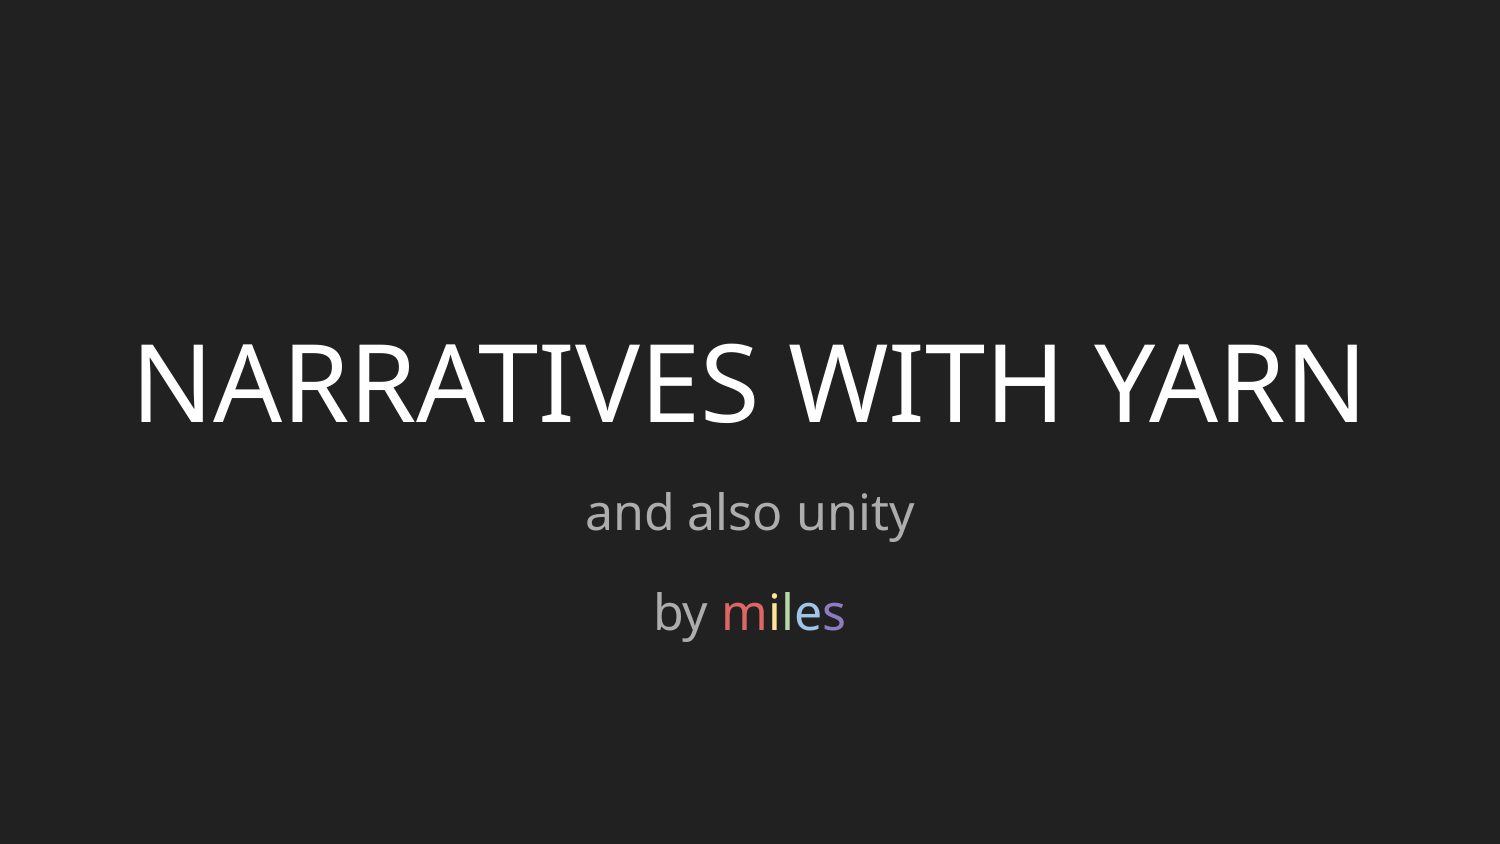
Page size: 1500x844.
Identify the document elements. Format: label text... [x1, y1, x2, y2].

subtitle and also unity [51, 464, 1449, 565]
title NARRATIVES WITH YARN [51, 122, 1449, 459]
subtitle by miles [51, 565, 1449, 696]
